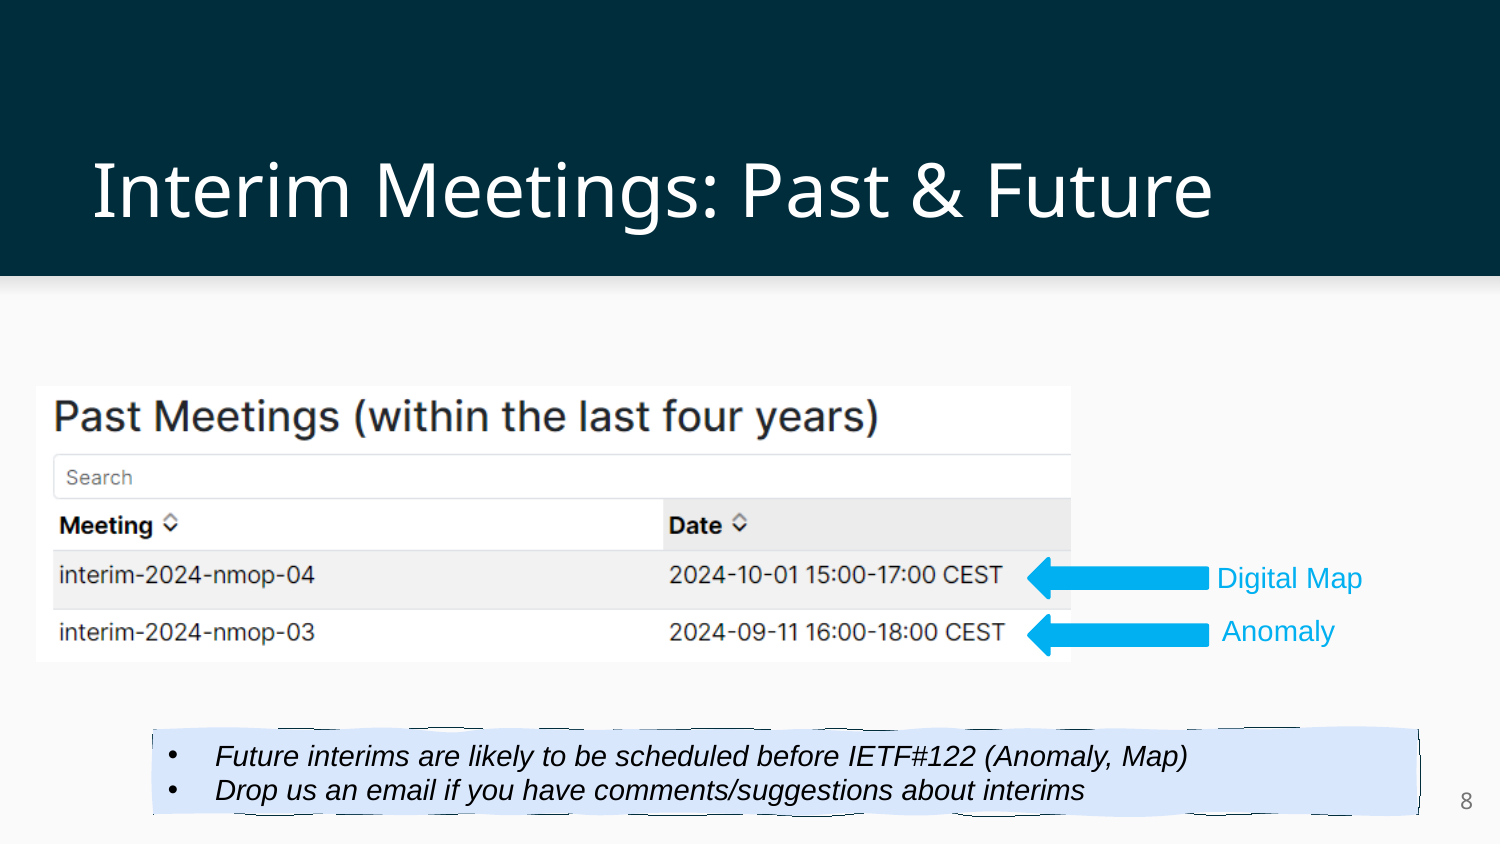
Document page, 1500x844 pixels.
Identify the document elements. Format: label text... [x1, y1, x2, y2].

text_box [1075, 566, 1210, 590]
picture [36, 385, 1071, 662]
slide_number 8 [1432, 775, 1489, 830]
text_box [1075, 623, 1210, 647]
text_box Future interims are likely to be scheduled before IETF#122 (Anomaly, Map) Drop us an email if you have comments/suggestions about interims [151, 726, 1421, 817]
text_box Anomaly [1207, 604, 1497, 655]
title Interim Meetings: Past & Future [77, 35, 1427, 248]
text_box Digital Map [1202, 551, 1455, 602]
